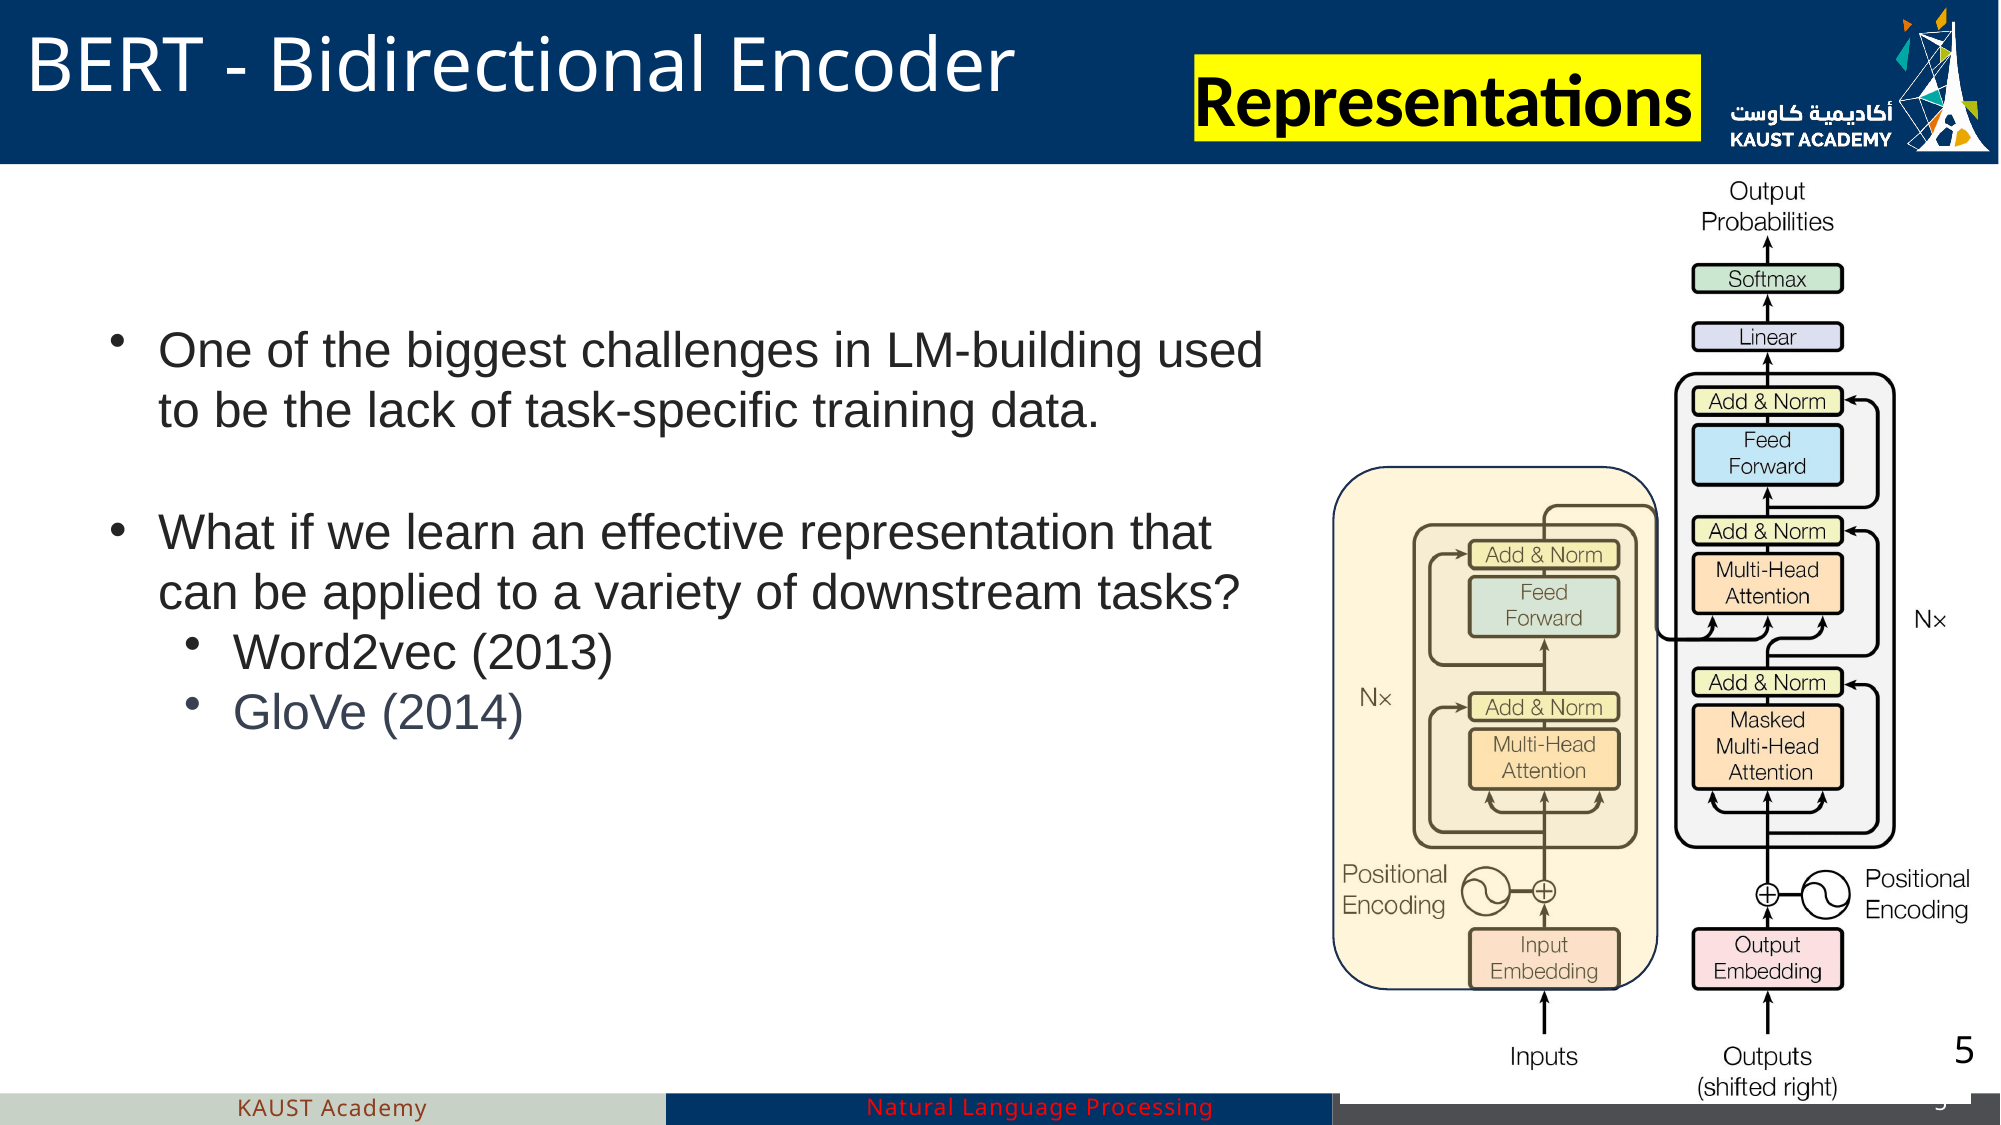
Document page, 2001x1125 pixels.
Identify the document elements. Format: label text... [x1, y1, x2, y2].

picture [1721, 0, 2000, 159]
text_box One of the biggest challenges in LM-building used to be the lack of task-specific training data. What if we learn an effective representation that can be applied to a variety of downstream tasks? Word2vec (2013) GloVe (2014) [107, 314, 1269, 740]
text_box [1331, 177, 1972, 1105]
slide_number 5 [1947, 1051, 2000, 1125]
title BERT - Bidirectional Encoder [25, 24, 1737, 215]
text_box Representations [1194, 54, 1701, 142]
